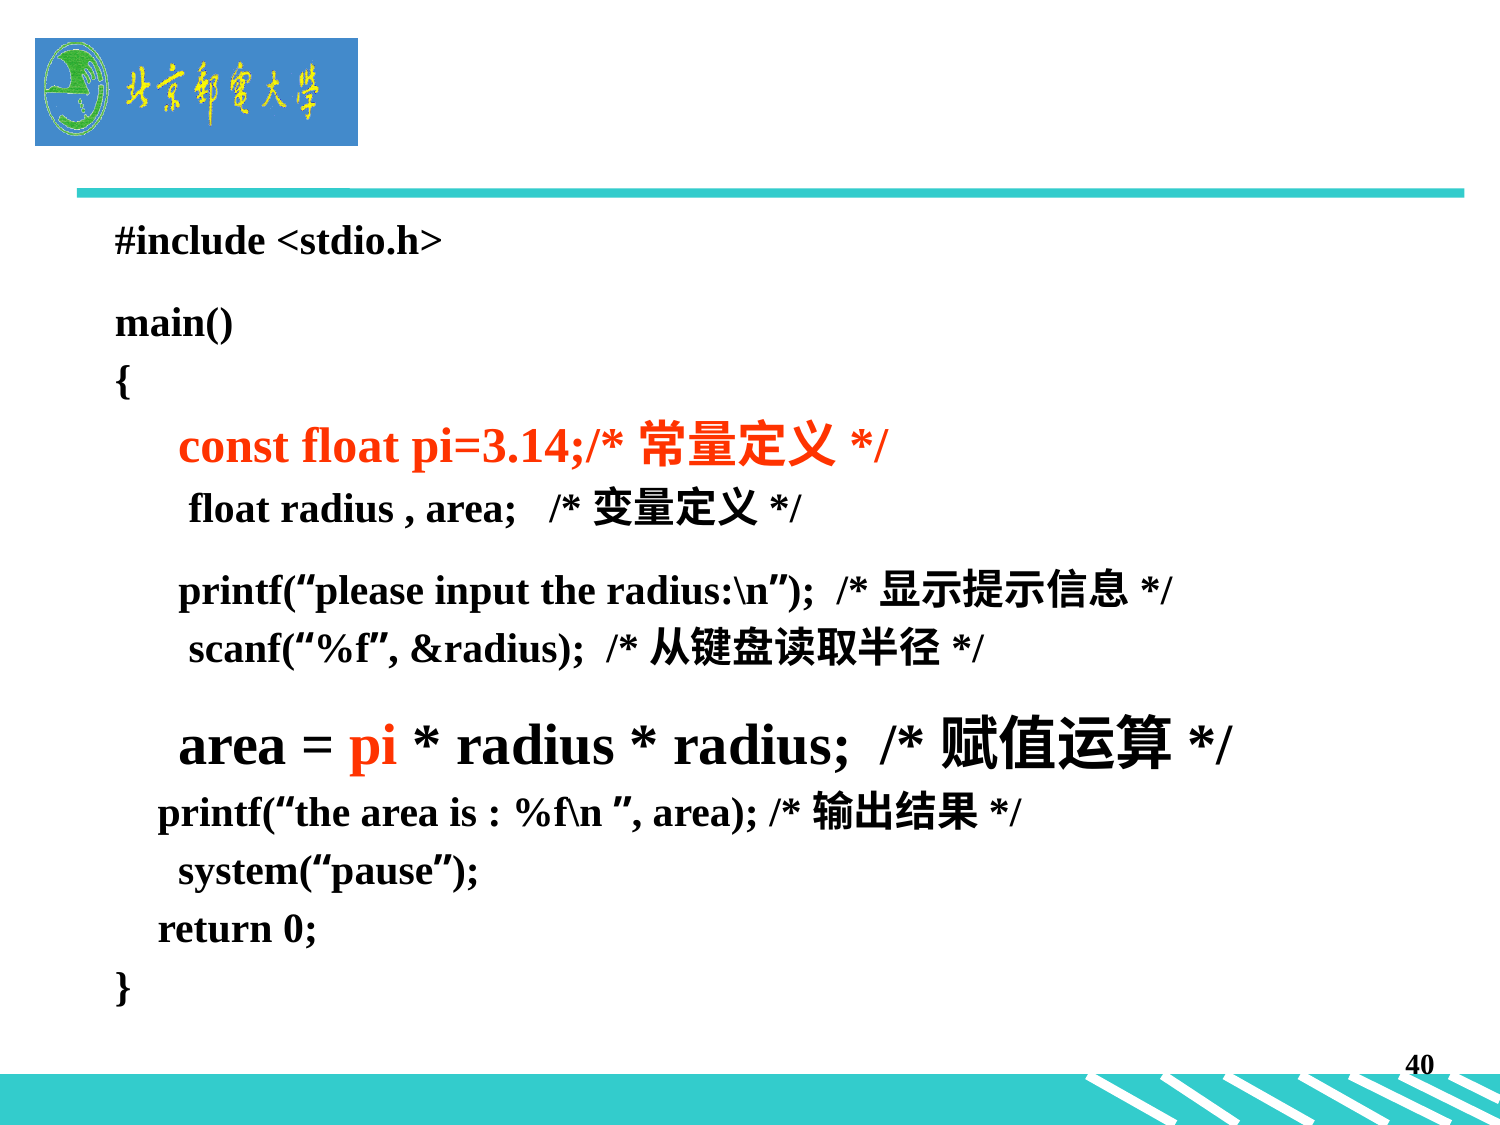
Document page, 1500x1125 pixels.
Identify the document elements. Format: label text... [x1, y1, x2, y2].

text_box #include <stdio.h> main() { const float pi=3.14;/*常量定义*/ float radius , area; /*变量定义*/ printf(“please input the radius:\n”); /*显示提示信息*/ scanf(“%f”, &radius); /*从键盘读取半径*/ area = pi * radius * radius; /*赋值运算*/ printf(“the area is : %f\n ”, area); /*输出结果*/ system(“pause”); return 0; } [100, 205, 1400, 1017]
picture [34, 37, 358, 146]
slide_number 40 [1137, 1037, 1451, 1113]
